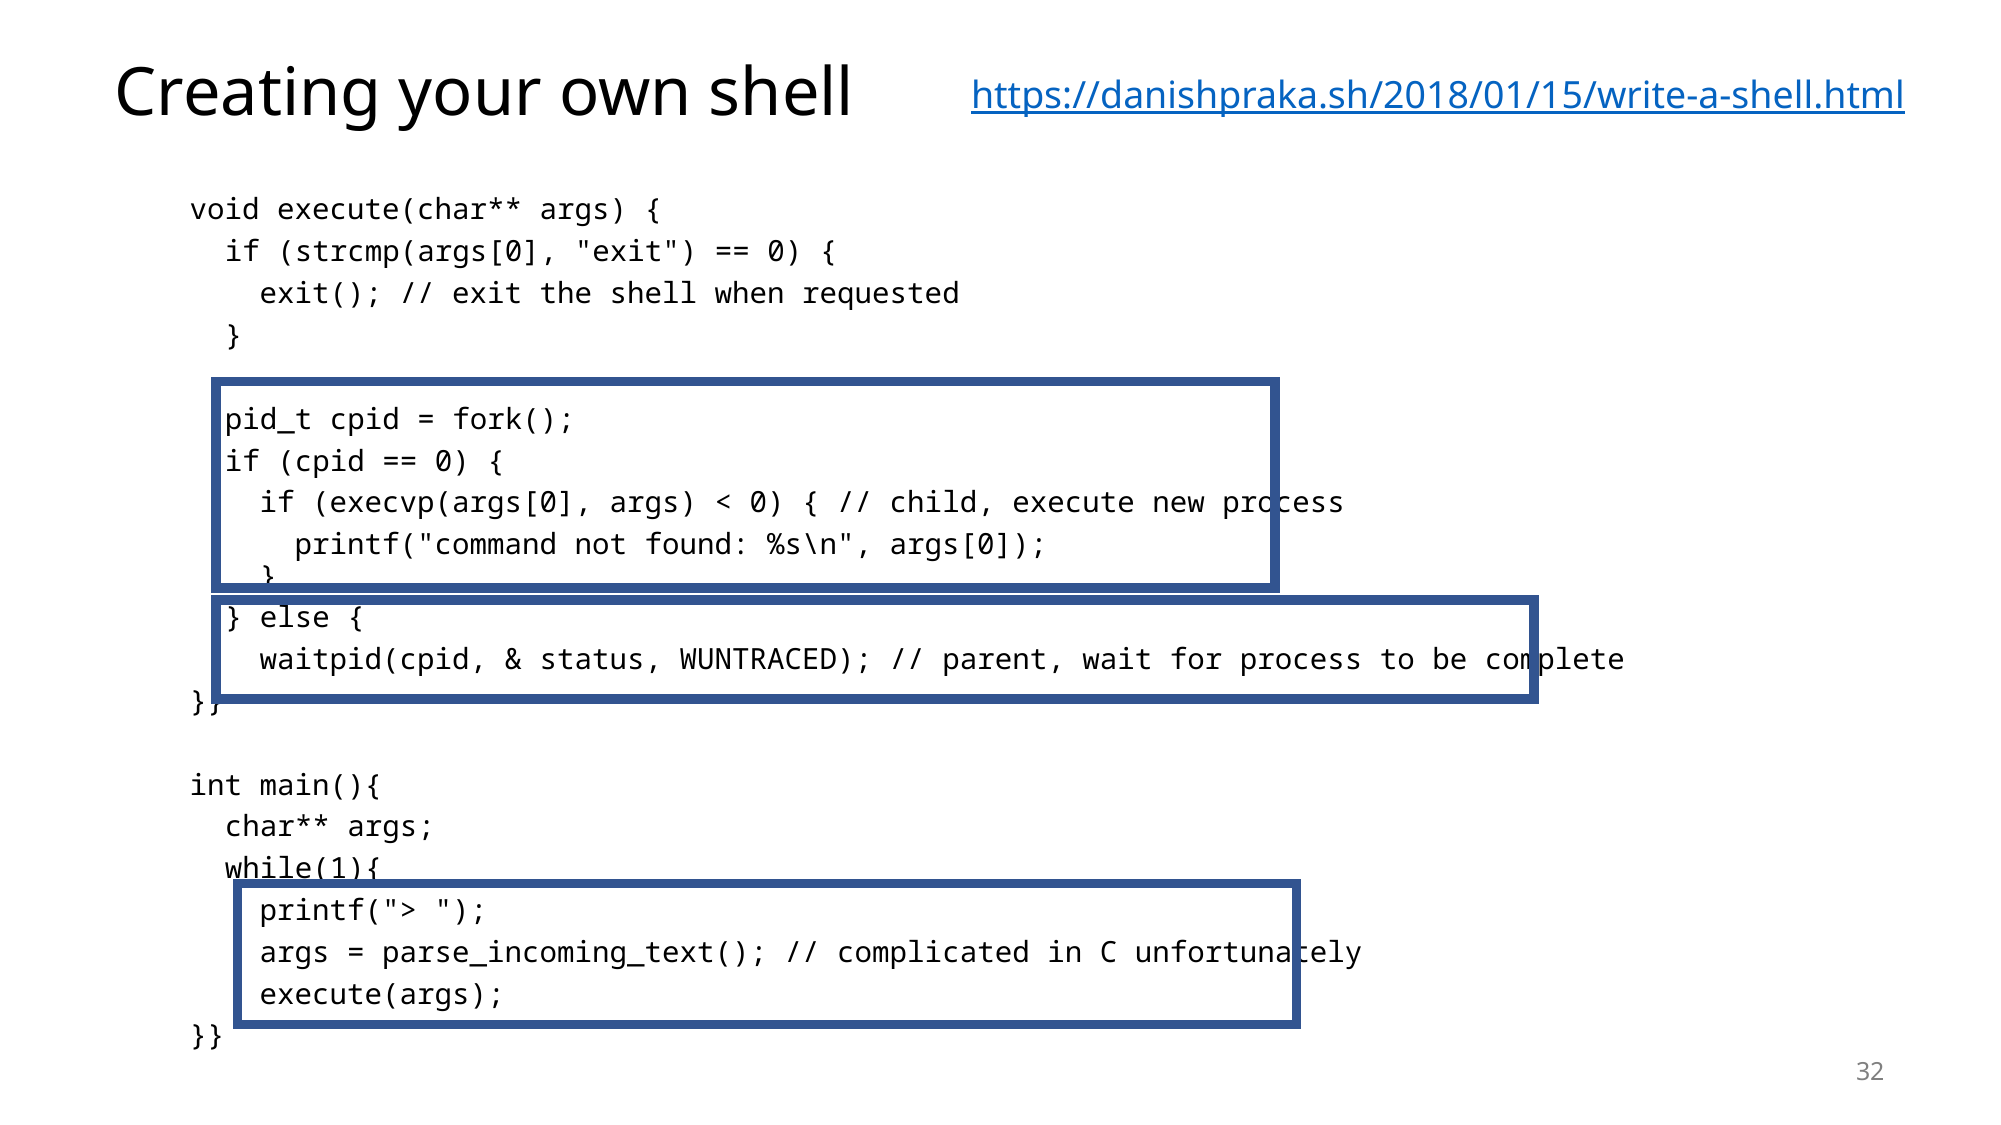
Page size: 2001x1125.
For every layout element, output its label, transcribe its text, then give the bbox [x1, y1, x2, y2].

text_box [215, 381, 1276, 589]
text_box [215, 599, 1535, 700]
list void execute(char** args) { if (strcmp(args[0], "exit") == 0) { exit(); // exit the shell when requested } pid_t cpid = fork(); if (cpid == 0) { if (execvp(args[0], args) < 0) { // child, execute new process printf("command not found: %s\n", args[0]); } } else { waitpid(cpid, & status, WUNTRACED); // parent, wait for process to be complete }} int main(){ char** args; while(1){ printf("> "); args = parse_incoming_text(); // complicated in C unfortunately execute(args); }} [99, 187, 1900, 1013]
title Creating your own shell [99, 37, 1900, 150]
text_box https://danishpraka.sh/2018/01/15/write-a-shell.html [956, 63, 1921, 130]
text_box [237, 882, 1298, 1025]
slide_number 32 [1749, 1042, 1900, 1103]
